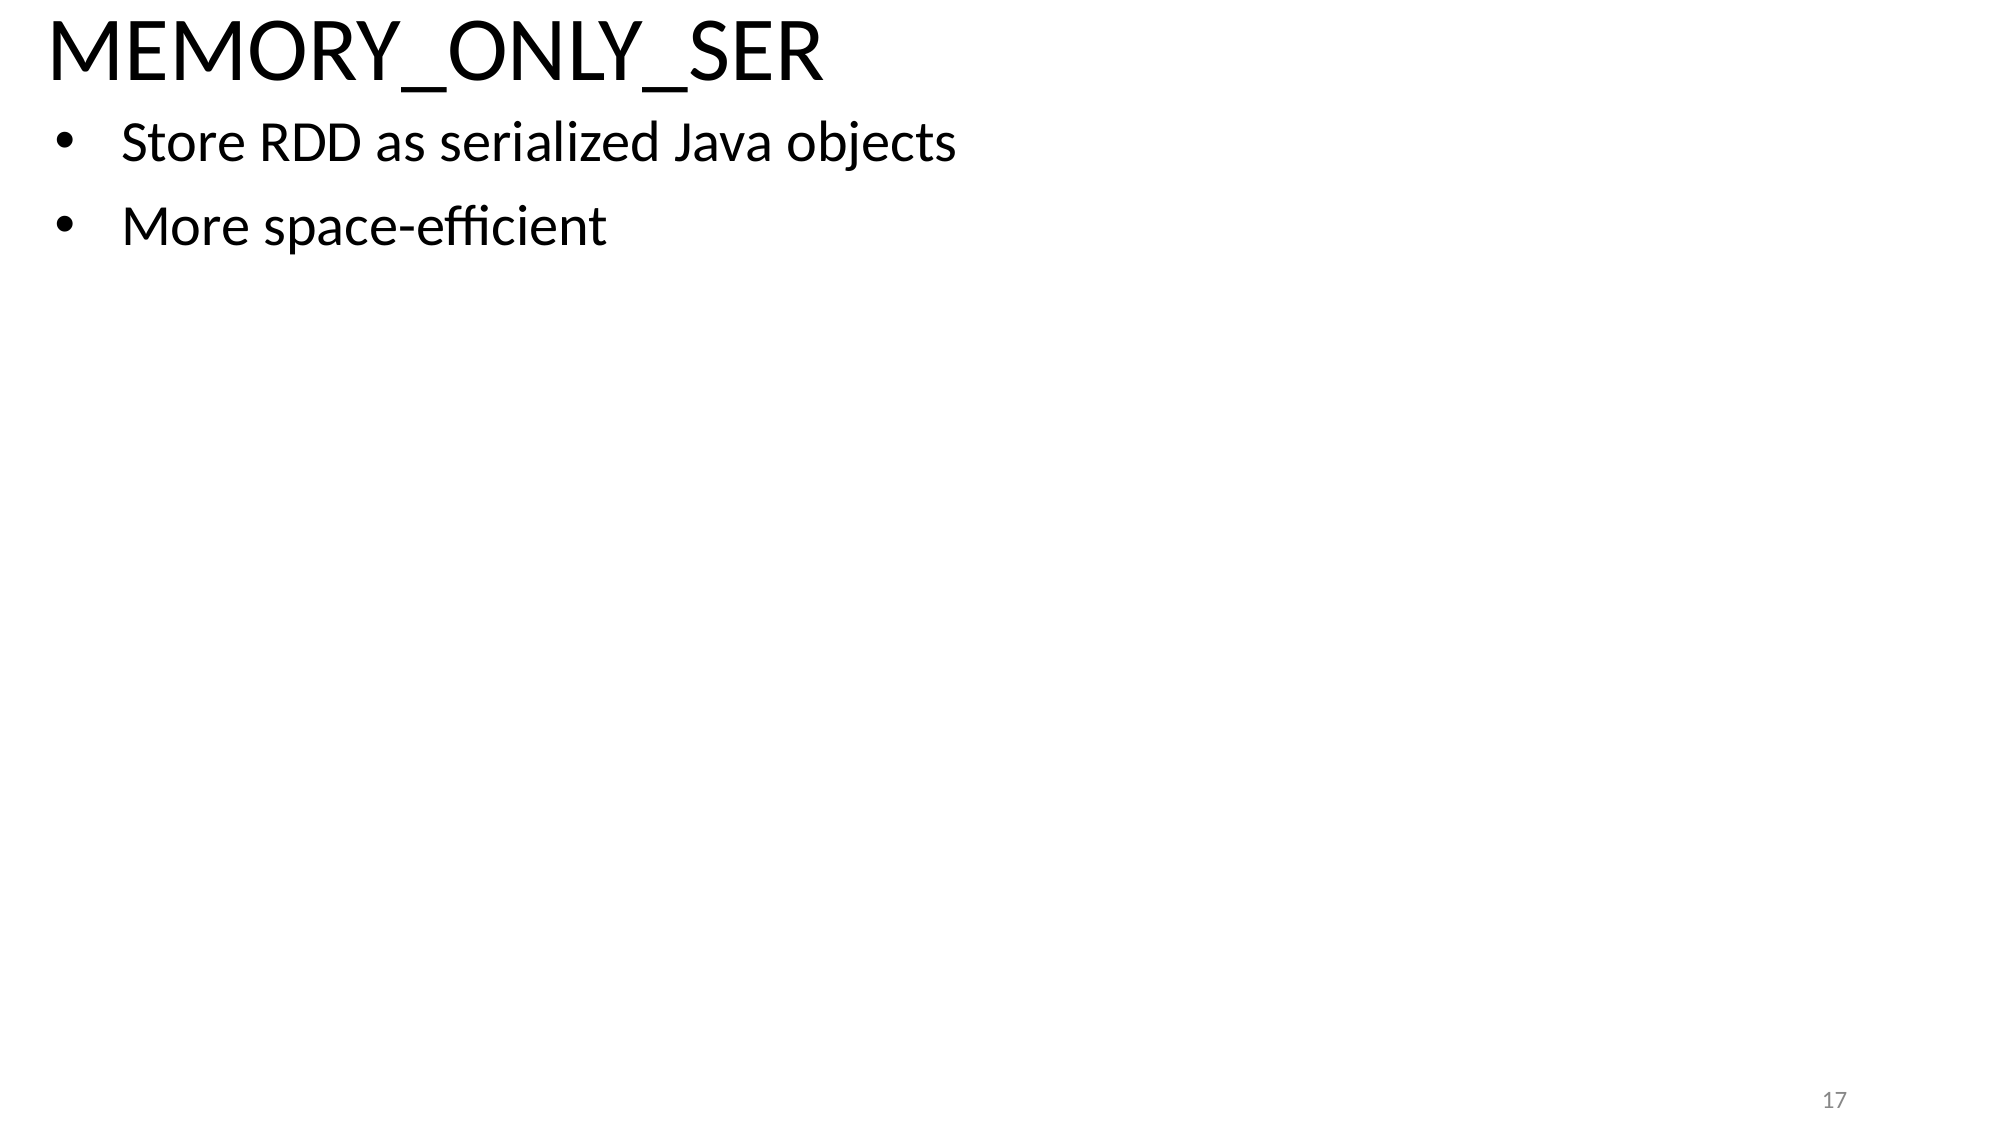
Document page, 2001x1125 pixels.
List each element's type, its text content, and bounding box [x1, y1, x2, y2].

list Store RDD as serialized Java objects More space-efficient [31, 103, 1969, 1066]
title MEMORY_ONLY_SER [31, 6, 1969, 96]
slide_number 17 [1412, 1080, 1863, 1117]
